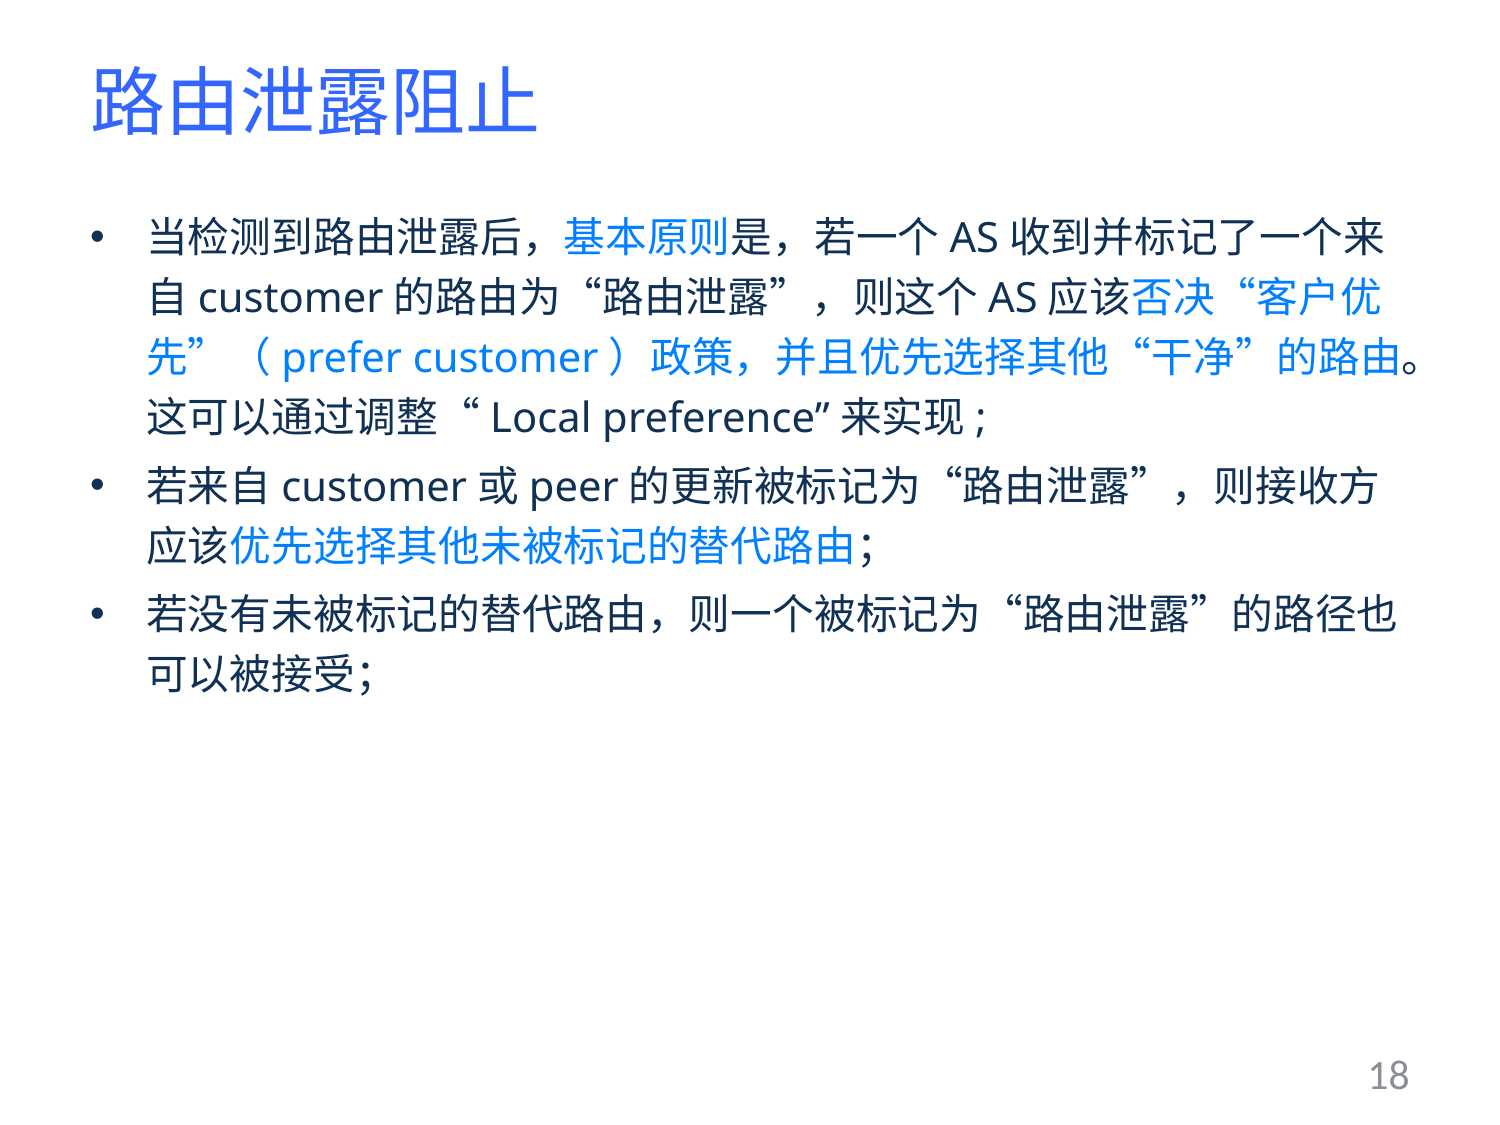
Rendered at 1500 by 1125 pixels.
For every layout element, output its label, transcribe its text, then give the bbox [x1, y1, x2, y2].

title 路由泄露阻止 [75, 6, 1425, 193]
slide_number 18 [1074, 1042, 1425, 1103]
list 当检测到路由泄露后，基本原则是，若一个AS收到并标记了一个来自customer的路由为“路由泄露”，则这个AS应该否决“客户优先”（prefer customer）政策，并且优先选择其他“干净”的路由。这可以通过调整“Local preference”来实现; 若来自customer或peer的更新被标记为“路由泄露”，则接收方应该优先选择其他未被标记的替代路由； 若没有未被标记的替代路由，则一个被标记为“路由泄露”的路径也可以被接受； [75, 193, 1425, 1080]
